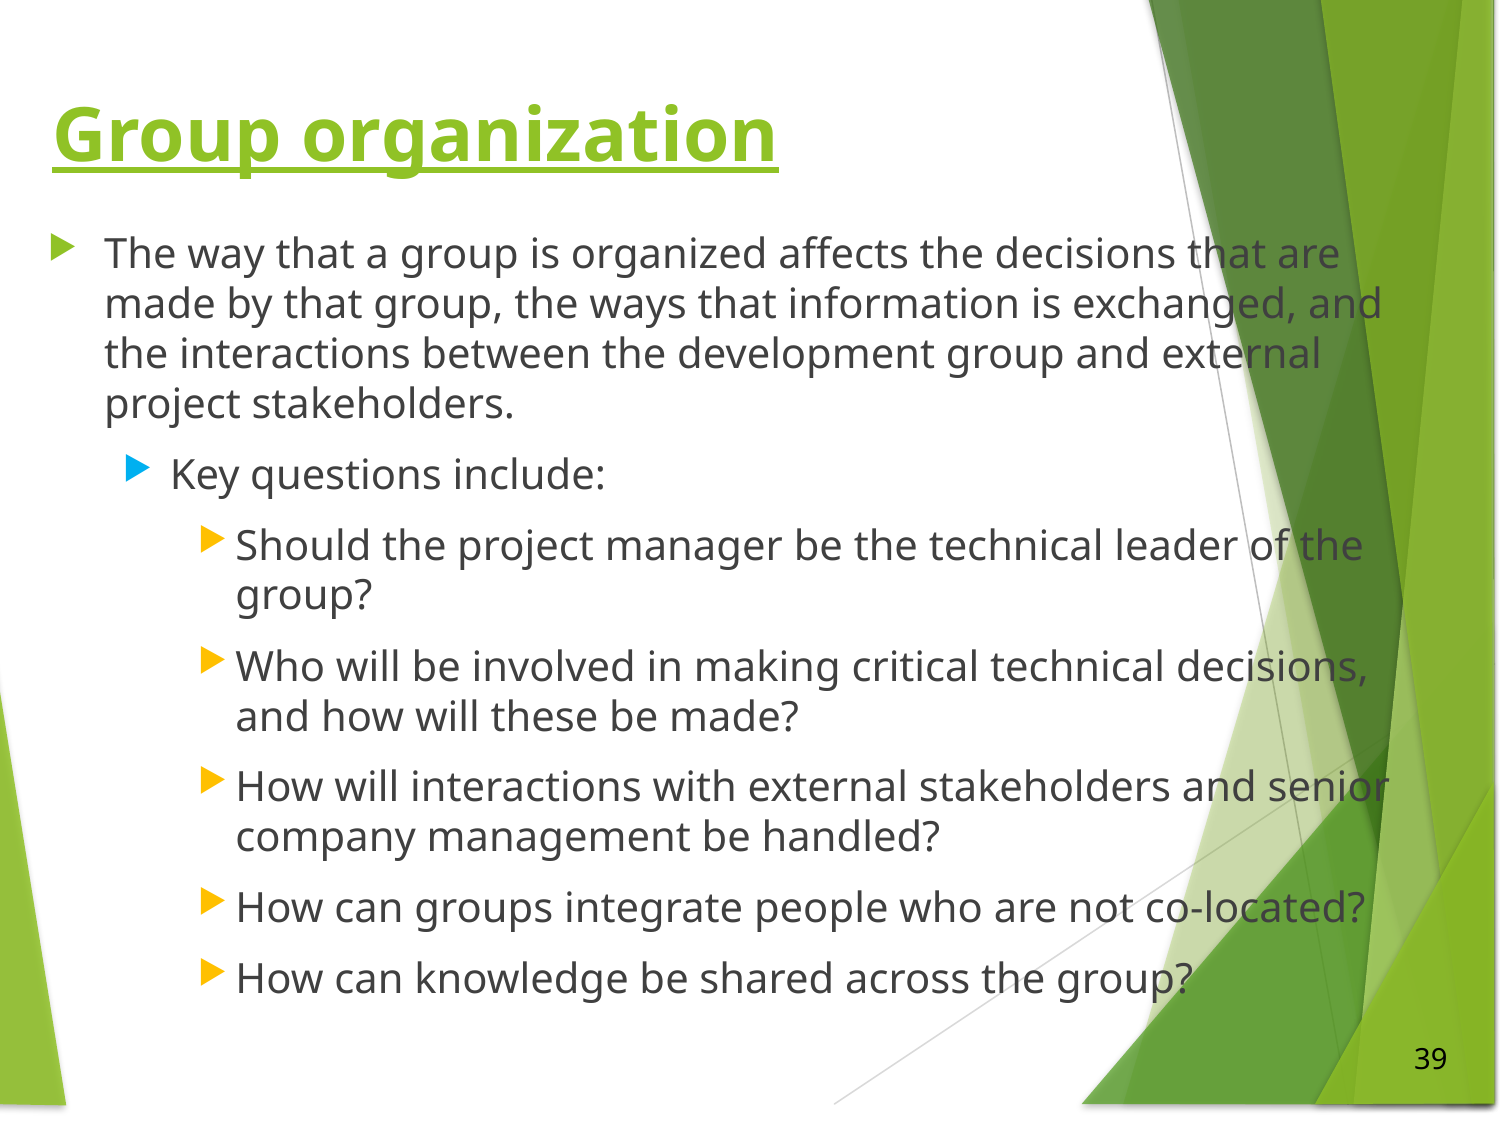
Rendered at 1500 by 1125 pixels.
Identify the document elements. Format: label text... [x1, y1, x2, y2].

title Group organization [37, 79, 1299, 219]
slide_number 39 [1378, 1030, 1463, 1091]
list The way that a group is organized affects the decisions that are made by that group, the ways that information is exchanged, and the interactions between the development group and external project stakeholders. Key questions include: Should the project manager be the technical leader of the group? Who will be involved in making critical technical decisions, and how will these be made? How will interactions with external stakeholders and senior company management be handled? How can groups integrate people who are not co-located? How can knowledge be shared across the group? [32, 219, 1463, 1031]
